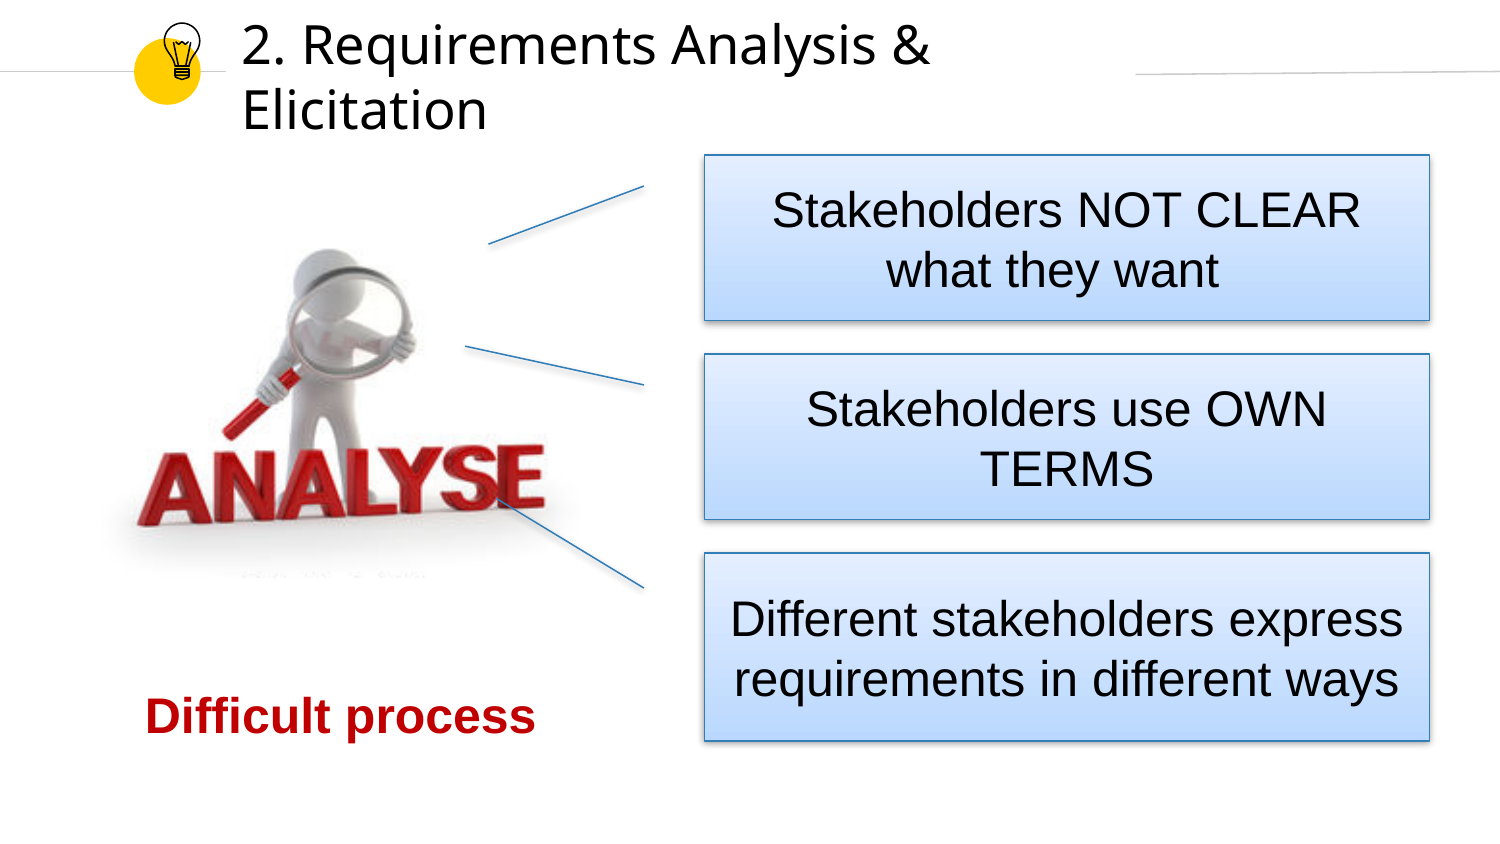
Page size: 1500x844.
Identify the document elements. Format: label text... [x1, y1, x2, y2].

text_box Stakeholders NOT CLEAR what they want [704, 155, 1430, 321]
text_box Different stakeholders express requirements in different ways [704, 552, 1430, 741]
title 2. Requirements Analysis & Elicitation [226, 39, 1136, 111]
picture [101, 233, 581, 579]
text_box Stakeholders use OWN TERMS [704, 353, 1430, 520]
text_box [164, 22, 200, 80]
text_box Difficult process [72, 676, 610, 752]
